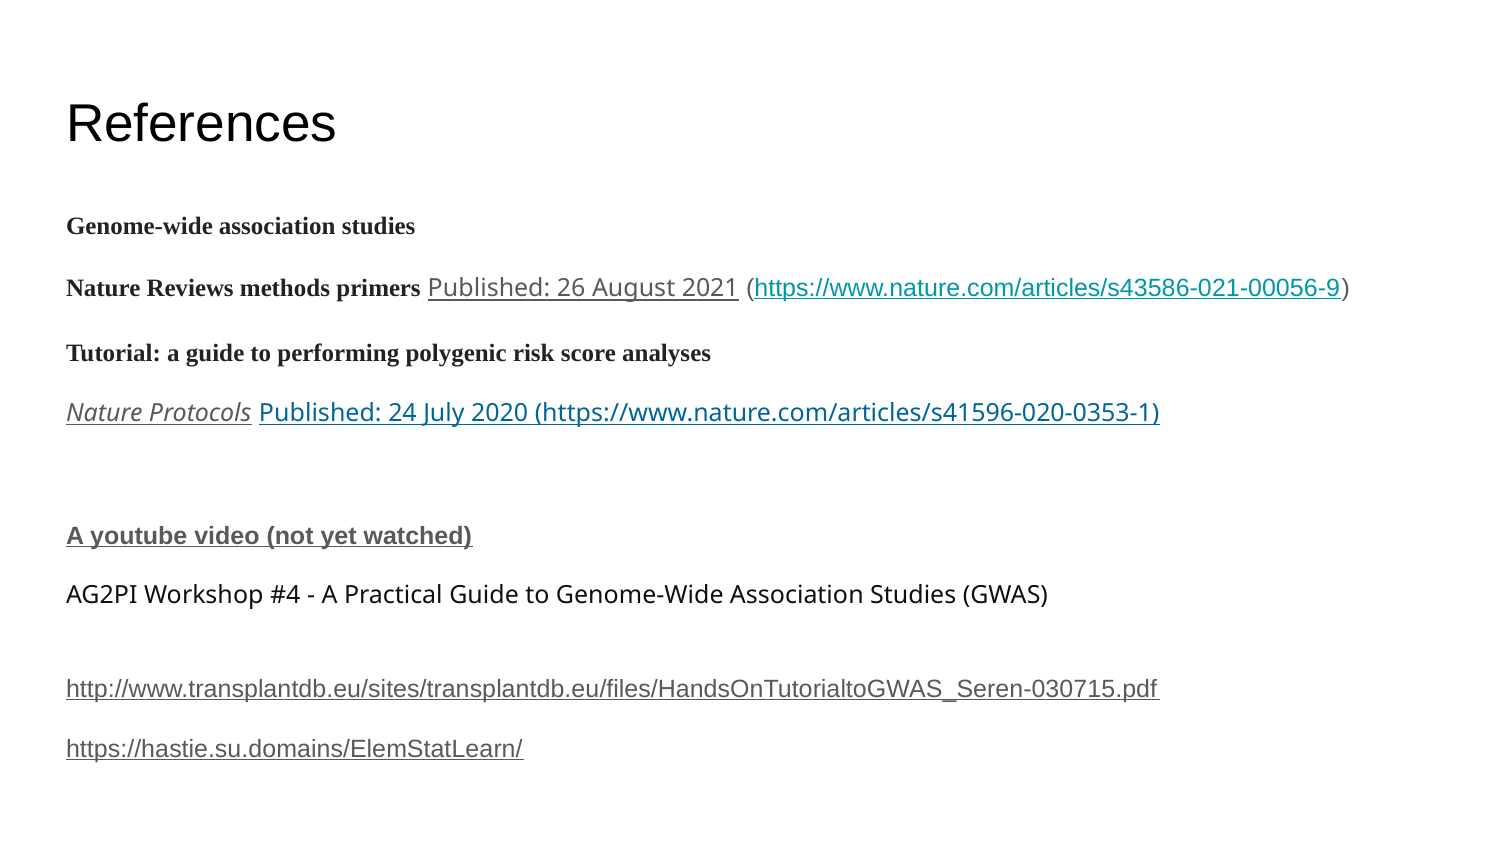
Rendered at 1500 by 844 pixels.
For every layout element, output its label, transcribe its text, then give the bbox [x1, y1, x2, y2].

title References [51, 72, 1449, 167]
list Genome-wide association studies Nature Reviews methods primers Published: 26 August 2021 (https://www.nature.com/articles/s43586-021-00056-9) Tutorial: a guide to performing polygenic risk score analyses Nature Protocols Published: 24 July 2020 (https://www.nature.com/articles/s41596-020-0353-1) A youtube video (not yet watched) AG2PI Workshop #4 - A Practical Guide to Genome-Wide Association Studies (GWAS) http://www.transplantdb.eu/sites/transplantdb.eu/files/HandsOnTutorialtoGWAS_Seren-030715.pdf https://hastie.su.domains/ElemStatLearn/ [51, 189, 1449, 750]
